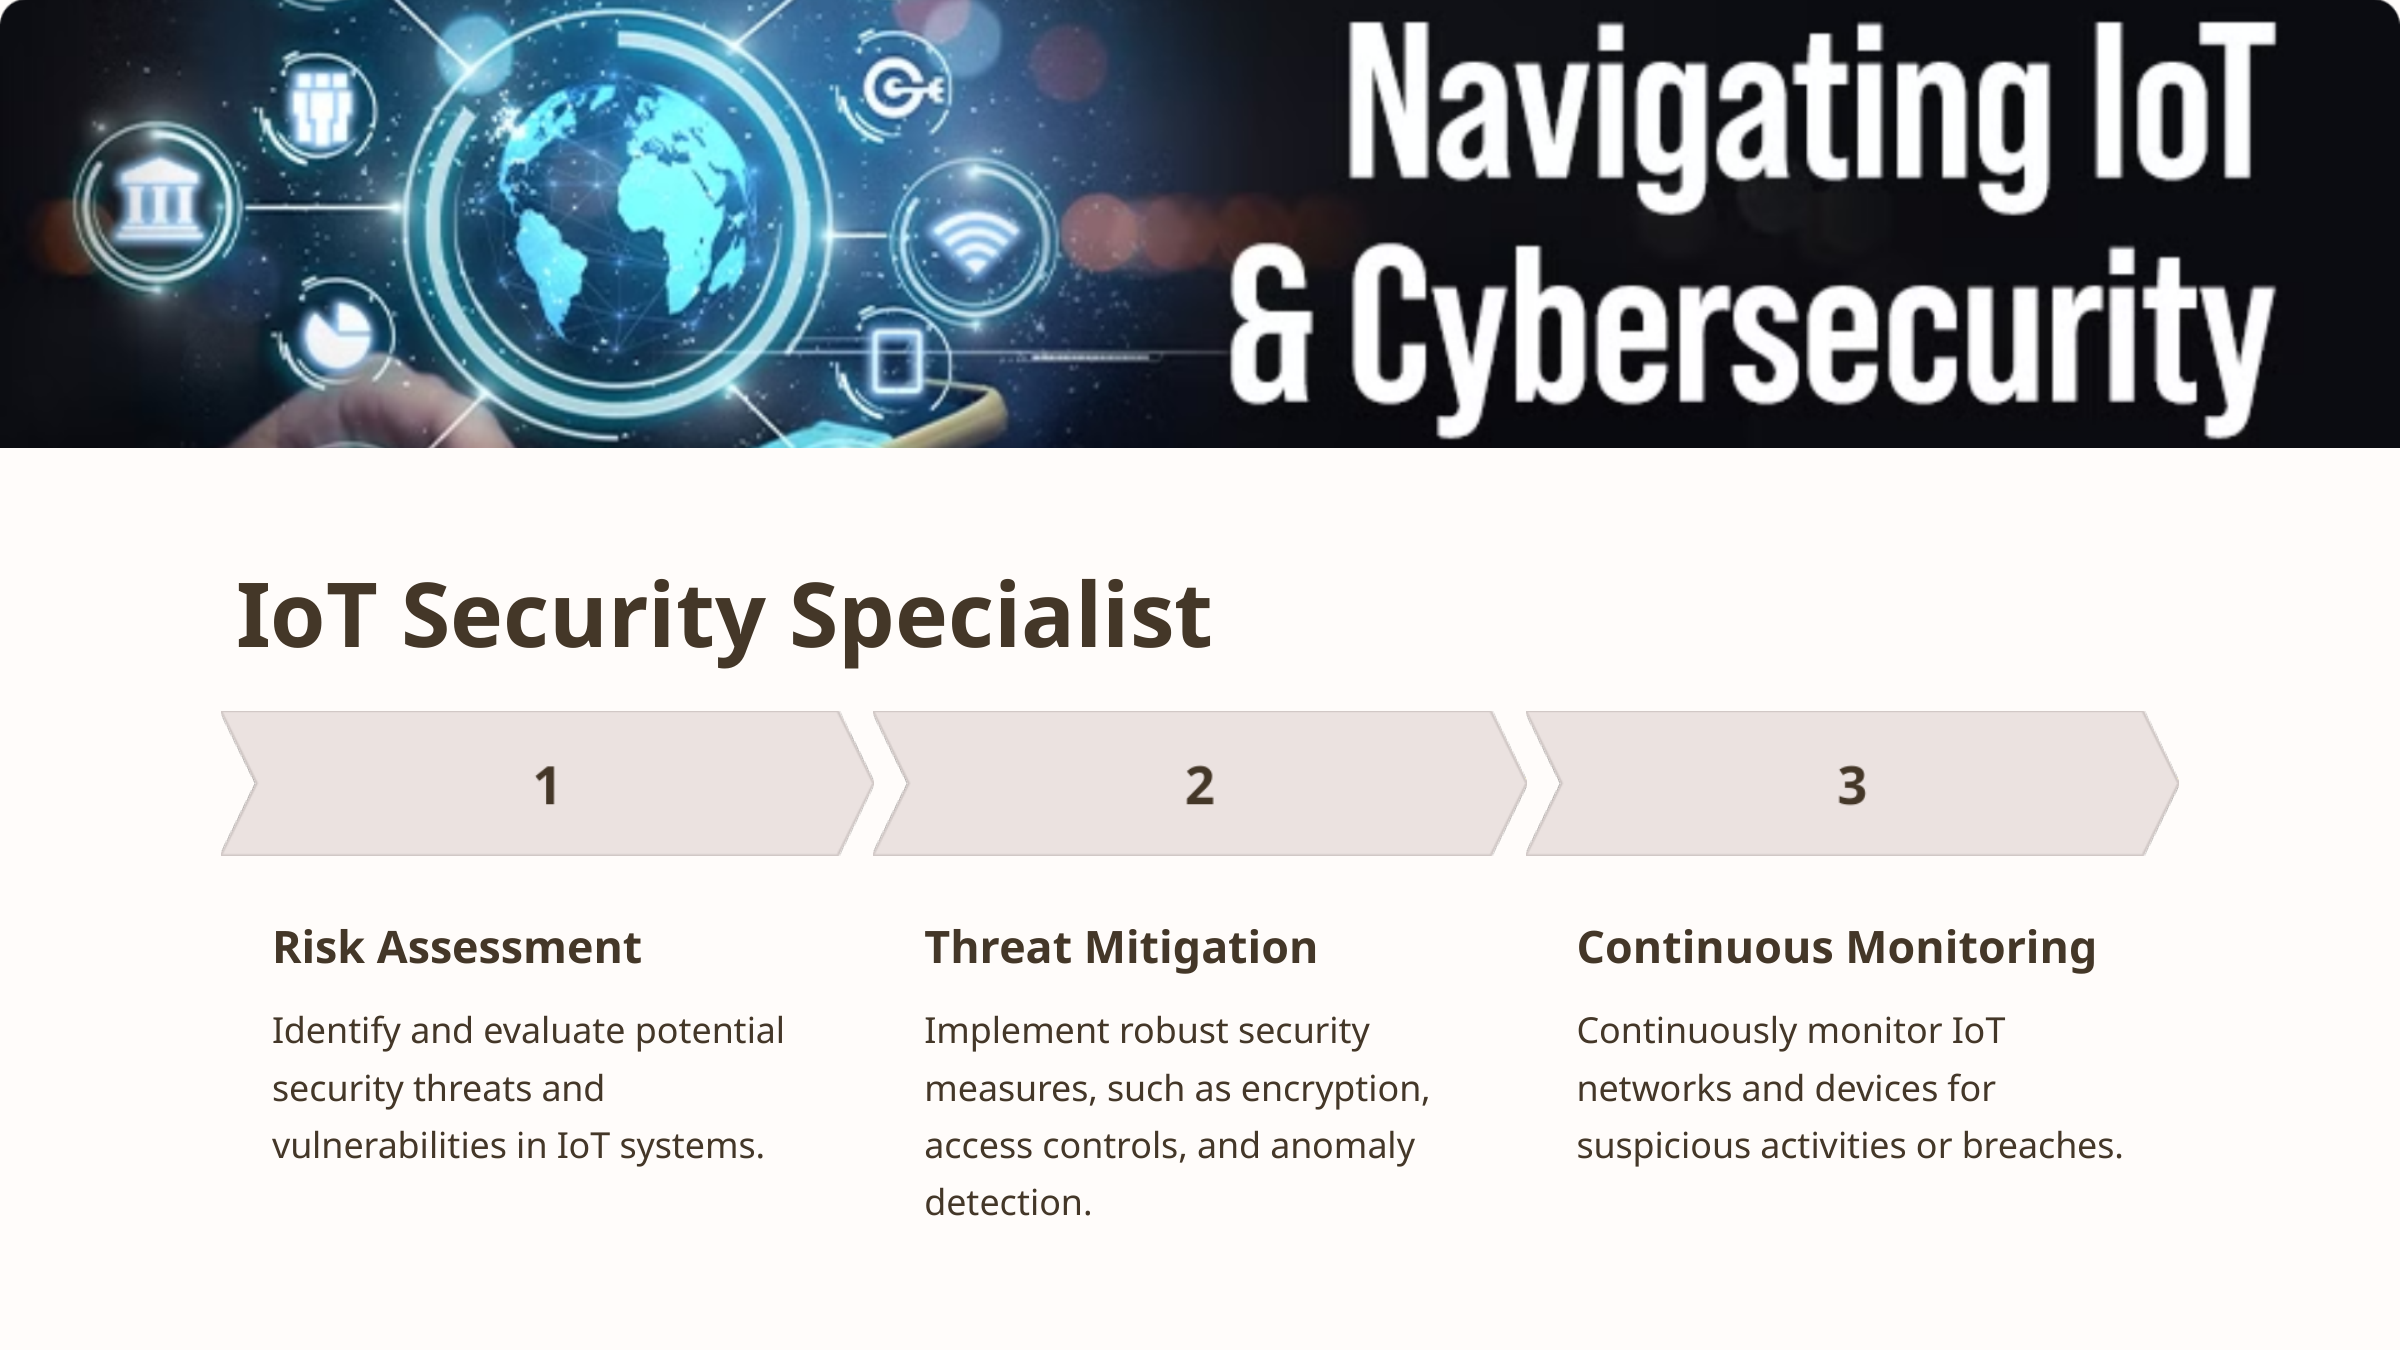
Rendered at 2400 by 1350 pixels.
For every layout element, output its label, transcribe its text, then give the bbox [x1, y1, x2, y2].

text_box Continuous Monitoring [1561, 908, 2013, 965]
text_box Continuously monitor IoT networks and devices for suspicious activities or breaches. [1561, 986, 2143, 1159]
picture [221, 711, 2179, 856]
text_box IoT Security Specialist [221, 546, 1118, 659]
picture [0, 0, 2400, 448]
text_box Risk Assessment [257, 908, 706, 965]
text_box Implement robust security measures, such as encryption, access controls, and anomaly detection. [909, 986, 1491, 1216]
text_box Identify and evaluate potential security threats and vulnerabilities in IoT systems. [257, 986, 838, 1159]
text_box Threat Mitigation [909, 908, 1358, 965]
text_box [0, 448, 2400, 1350]
